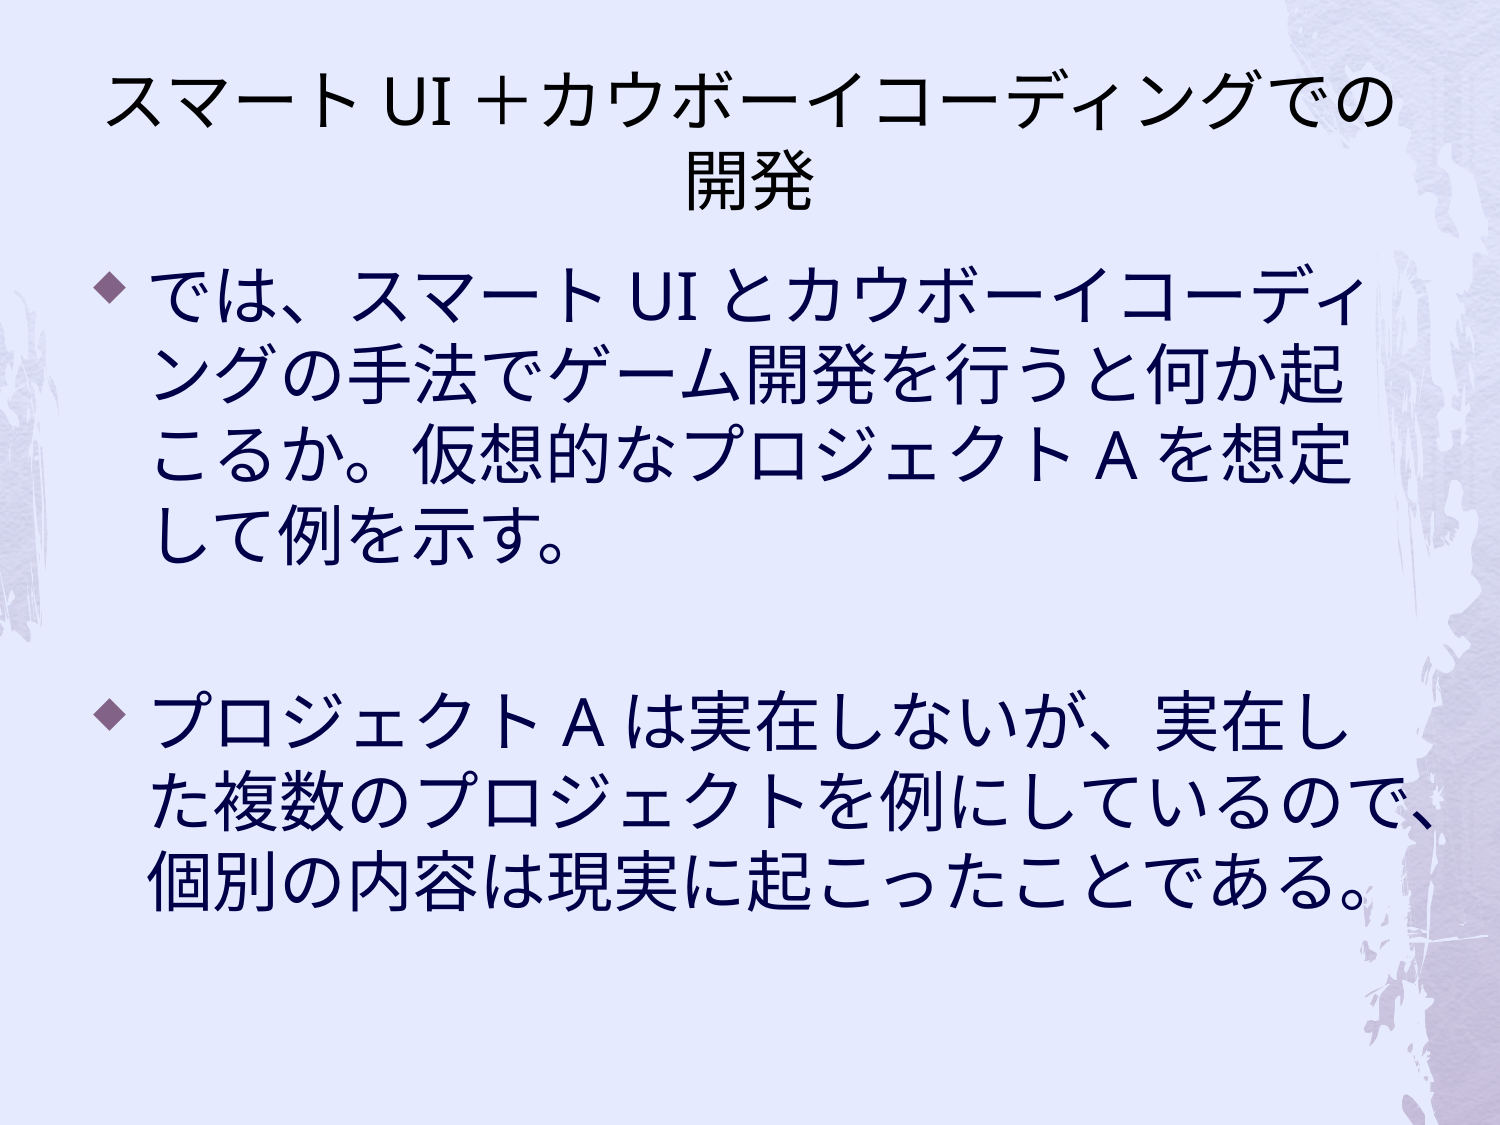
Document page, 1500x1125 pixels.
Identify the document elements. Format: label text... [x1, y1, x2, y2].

title スマートUI＋カウボーイコーディングでの開発 [75, 45, 1425, 233]
list では、スマートUIとカウボーイコーディングの手法でゲーム開発を行うと何か起こるか。仮想的なプロジェクトAを想定して例を示す。 プロジェクトAは実在しないが、実在した複数のプロジェクトを例にしているので、個別の内容は現実に起こったことである。 [75, 246, 1425, 989]
